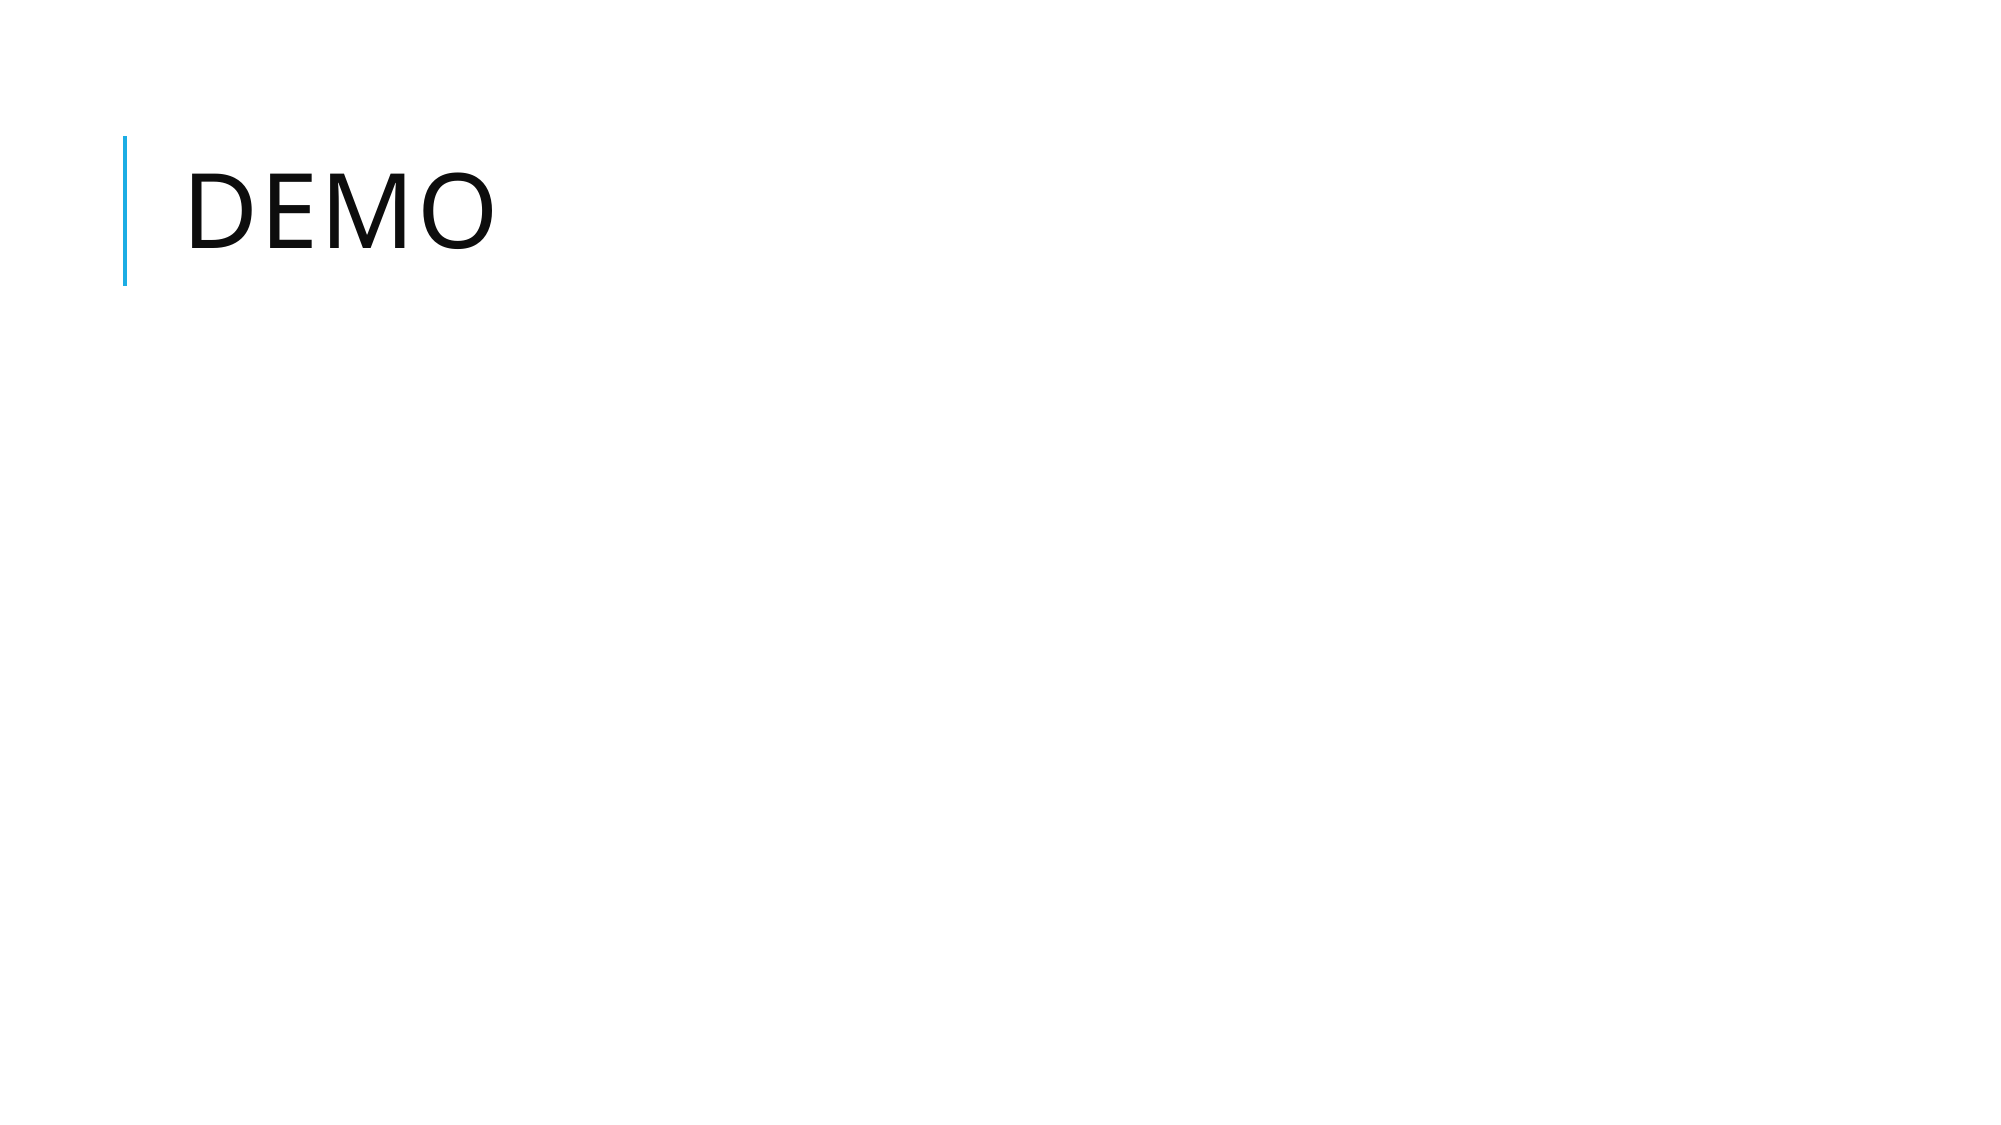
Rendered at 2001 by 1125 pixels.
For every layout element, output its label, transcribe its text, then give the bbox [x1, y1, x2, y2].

title demo [168, 96, 1763, 342]
